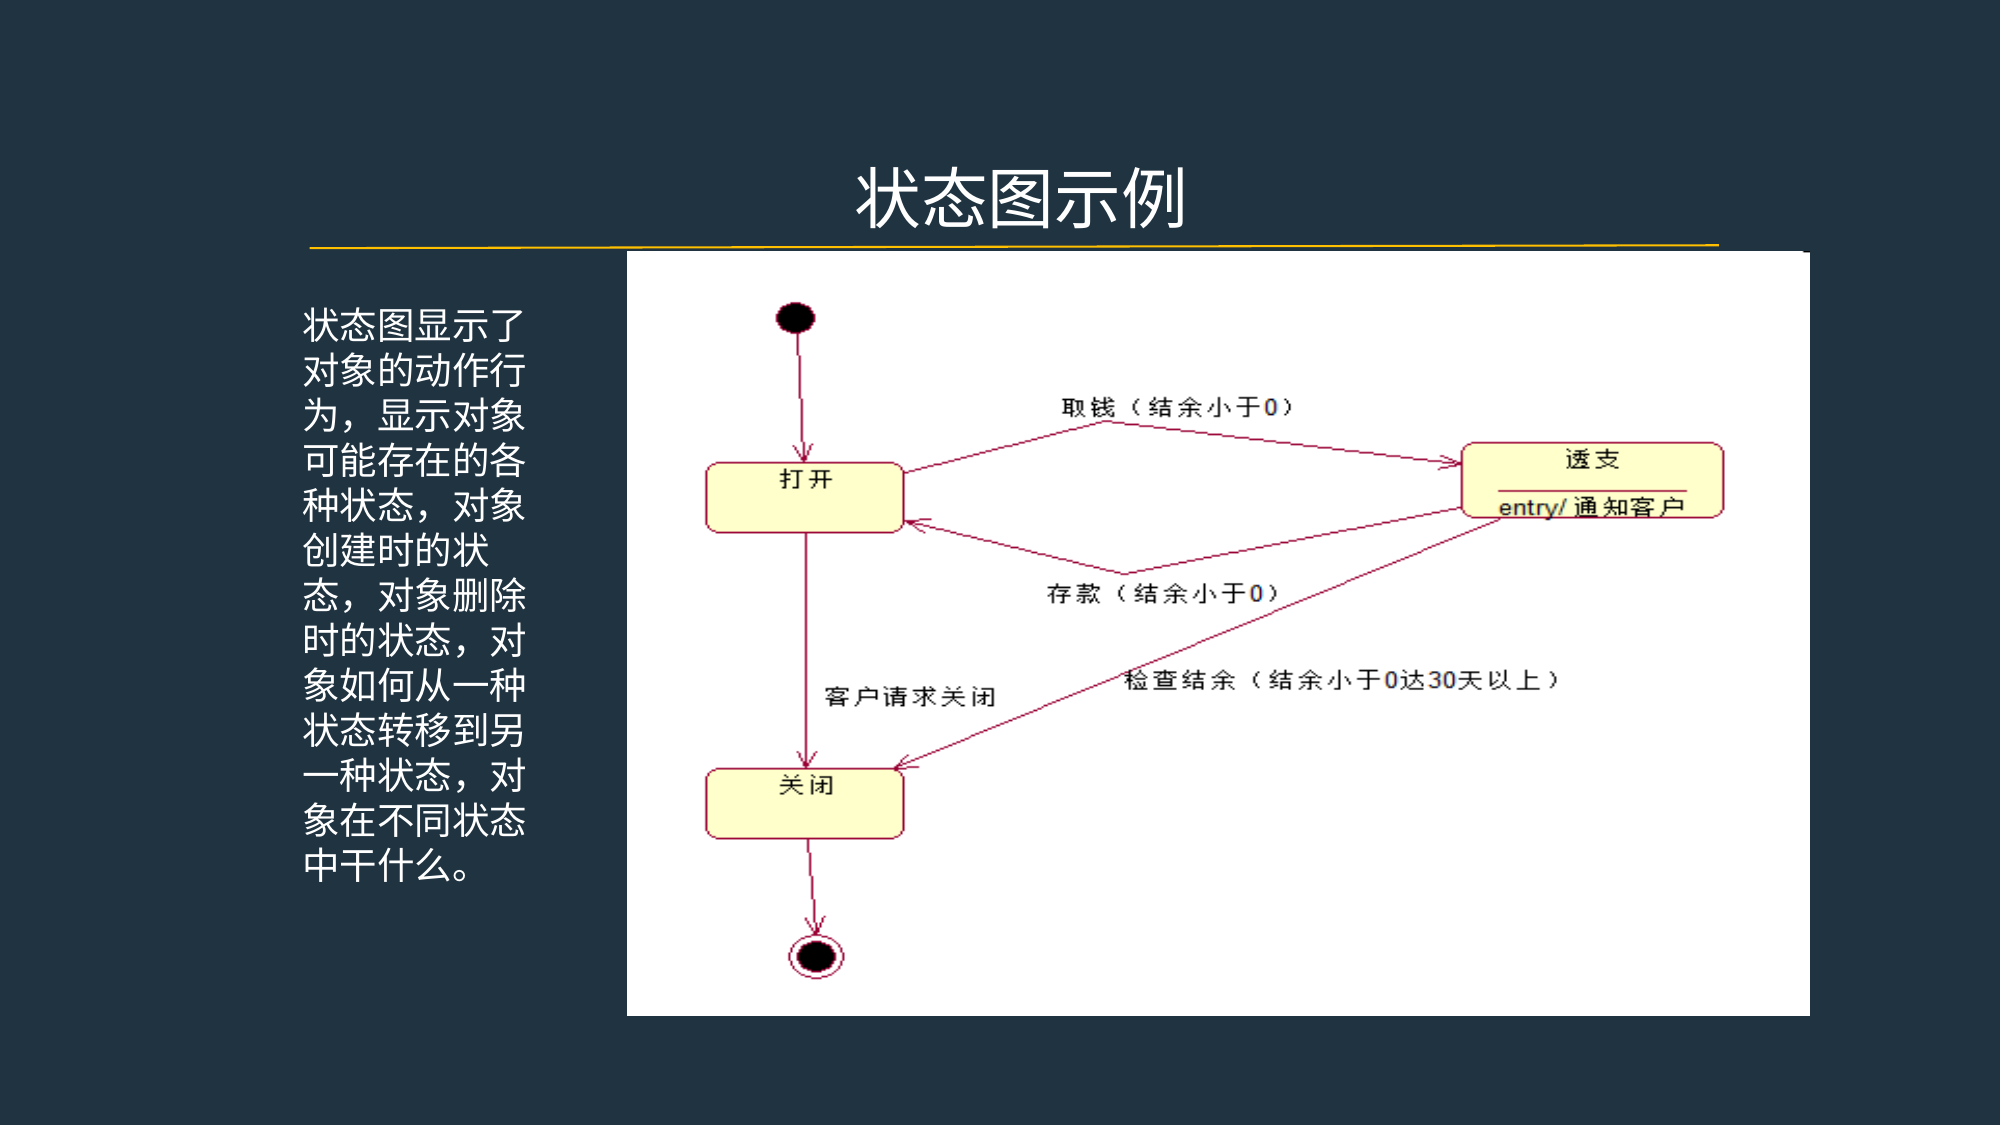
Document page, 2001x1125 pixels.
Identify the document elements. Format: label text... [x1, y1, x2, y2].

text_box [309, 245, 1719, 249]
text_box 状态图示例 [299, 149, 1744, 244]
picture [627, 251, 1810, 1016]
text_box 状态图显示了对象的动作行为，显示对象可能存在的各种状态，对象创建时的状态，对象删除时的状态，对象如何从一种状态转移到另一种状态，对象在不同状态中干什么。 [287, 294, 579, 894]
